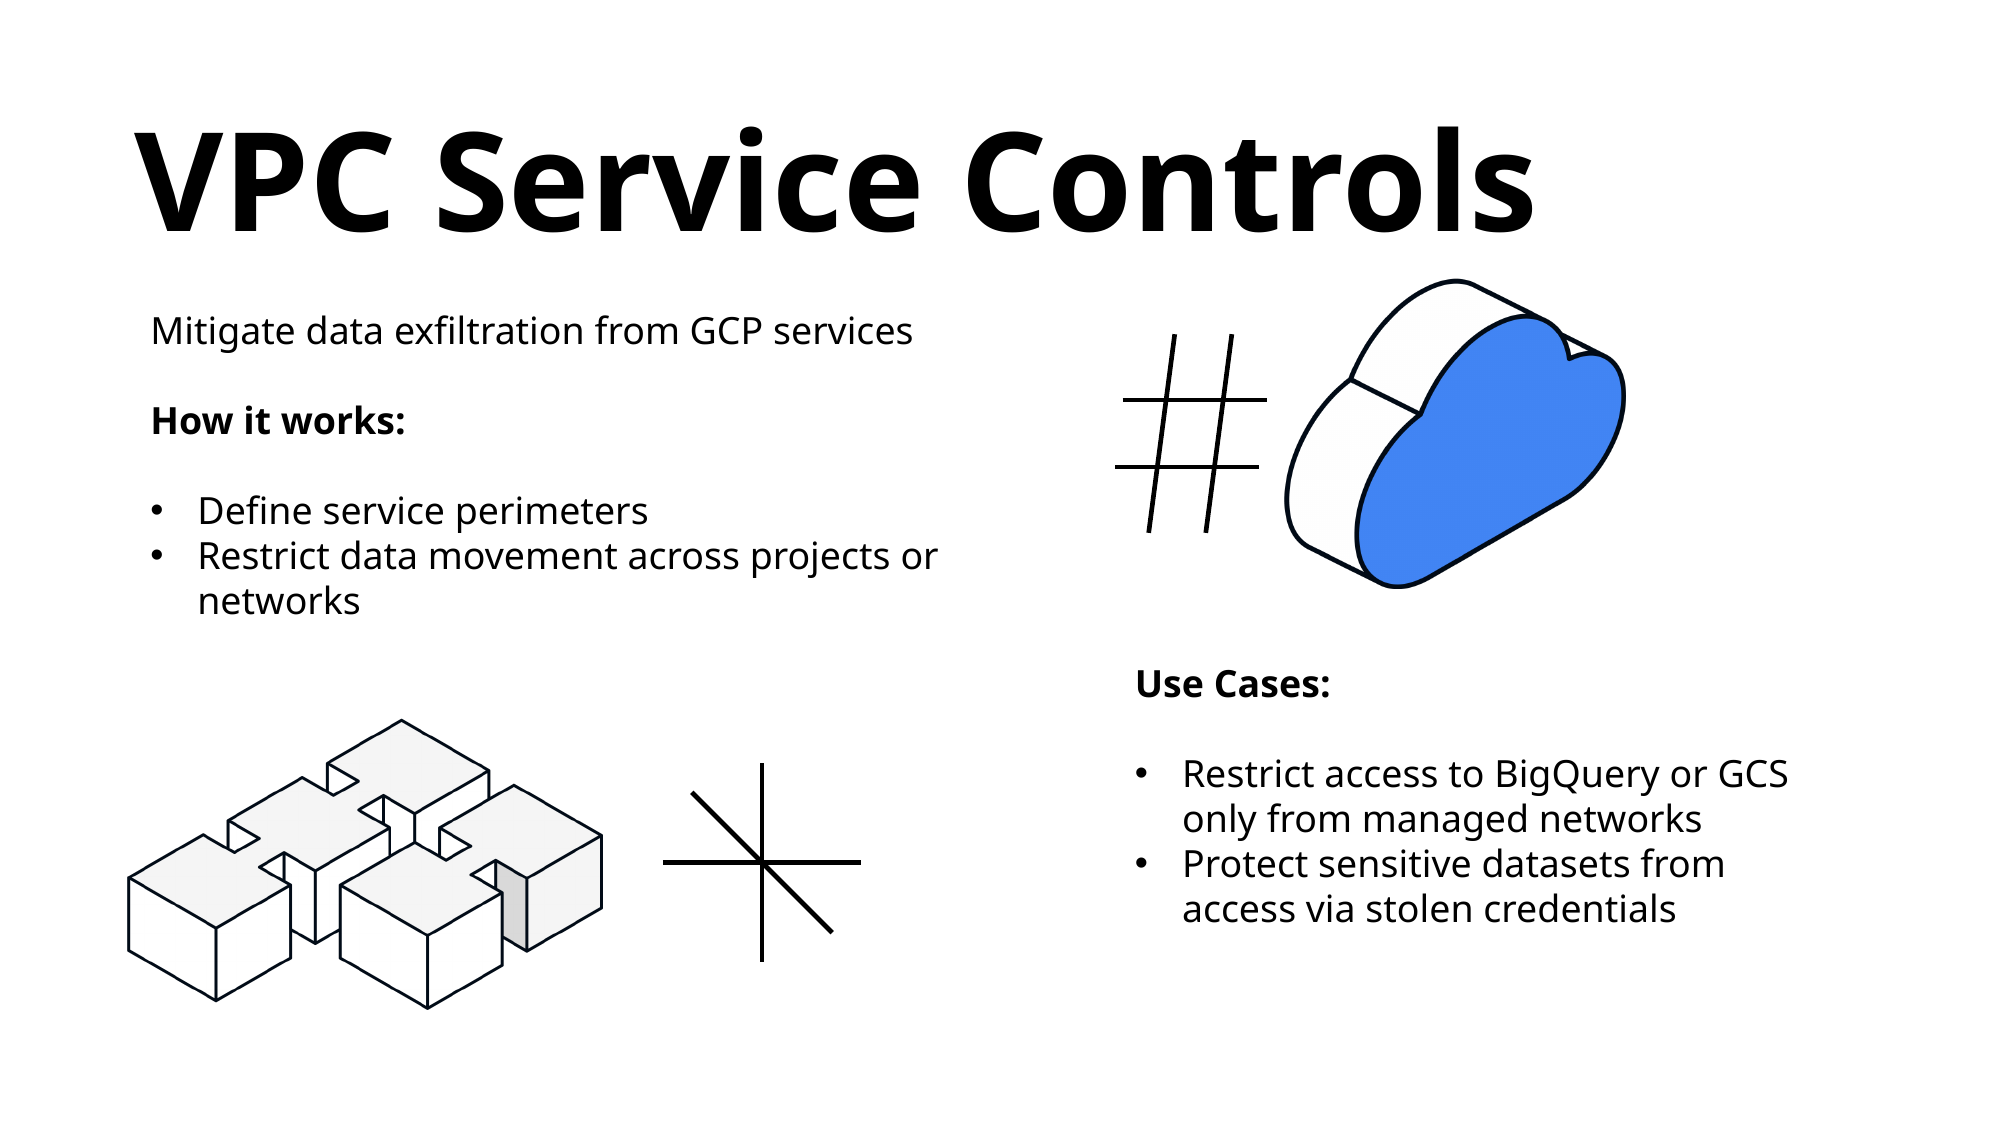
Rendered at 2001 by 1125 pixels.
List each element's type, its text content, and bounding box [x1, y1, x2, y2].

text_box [1114, 333, 1268, 534]
picture [113, 706, 606, 1019]
text_box Use Cases: Restrict access to BigQuery or GCS only from managed networks Protect sensitive datasets from access via stolen credentials [1115, 639, 1850, 1010]
text_box Mitigate data exfiltration from GCP services How it works: Define service perimeters Restrict data movement across projects or networks [130, 287, 1049, 643]
text_box VPC Service Controls [114, 74, 1862, 280]
picture [1283, 277, 1627, 590]
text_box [662, 762, 862, 963]
